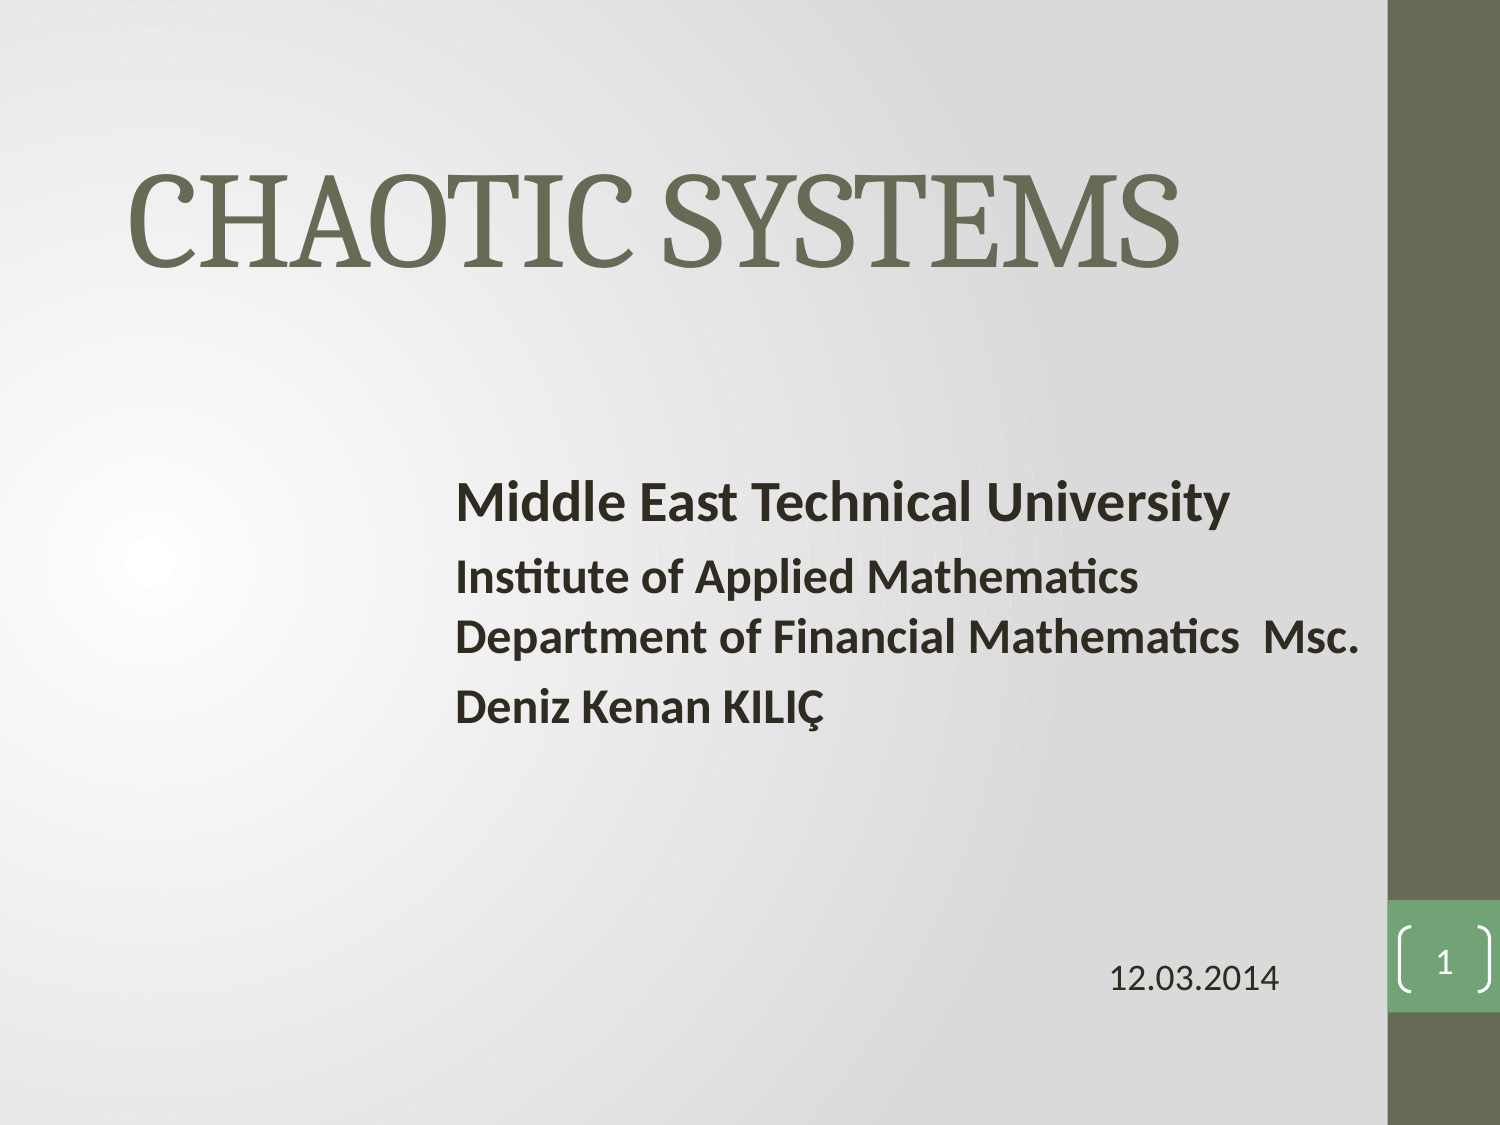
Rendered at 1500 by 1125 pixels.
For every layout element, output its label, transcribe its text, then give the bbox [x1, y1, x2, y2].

text_box 1 [1399, 926, 1490, 992]
text_box 12.03.2014 [1093, 945, 1295, 1006]
subtitle Middle East Technical University Institute of Applied Mathematics Department of Financial Mathematics Msc. Deniz Kenan KILIÇ [440, 456, 1500, 902]
title CHAOTIC SYSTEMS [112, 125, 1350, 303]
